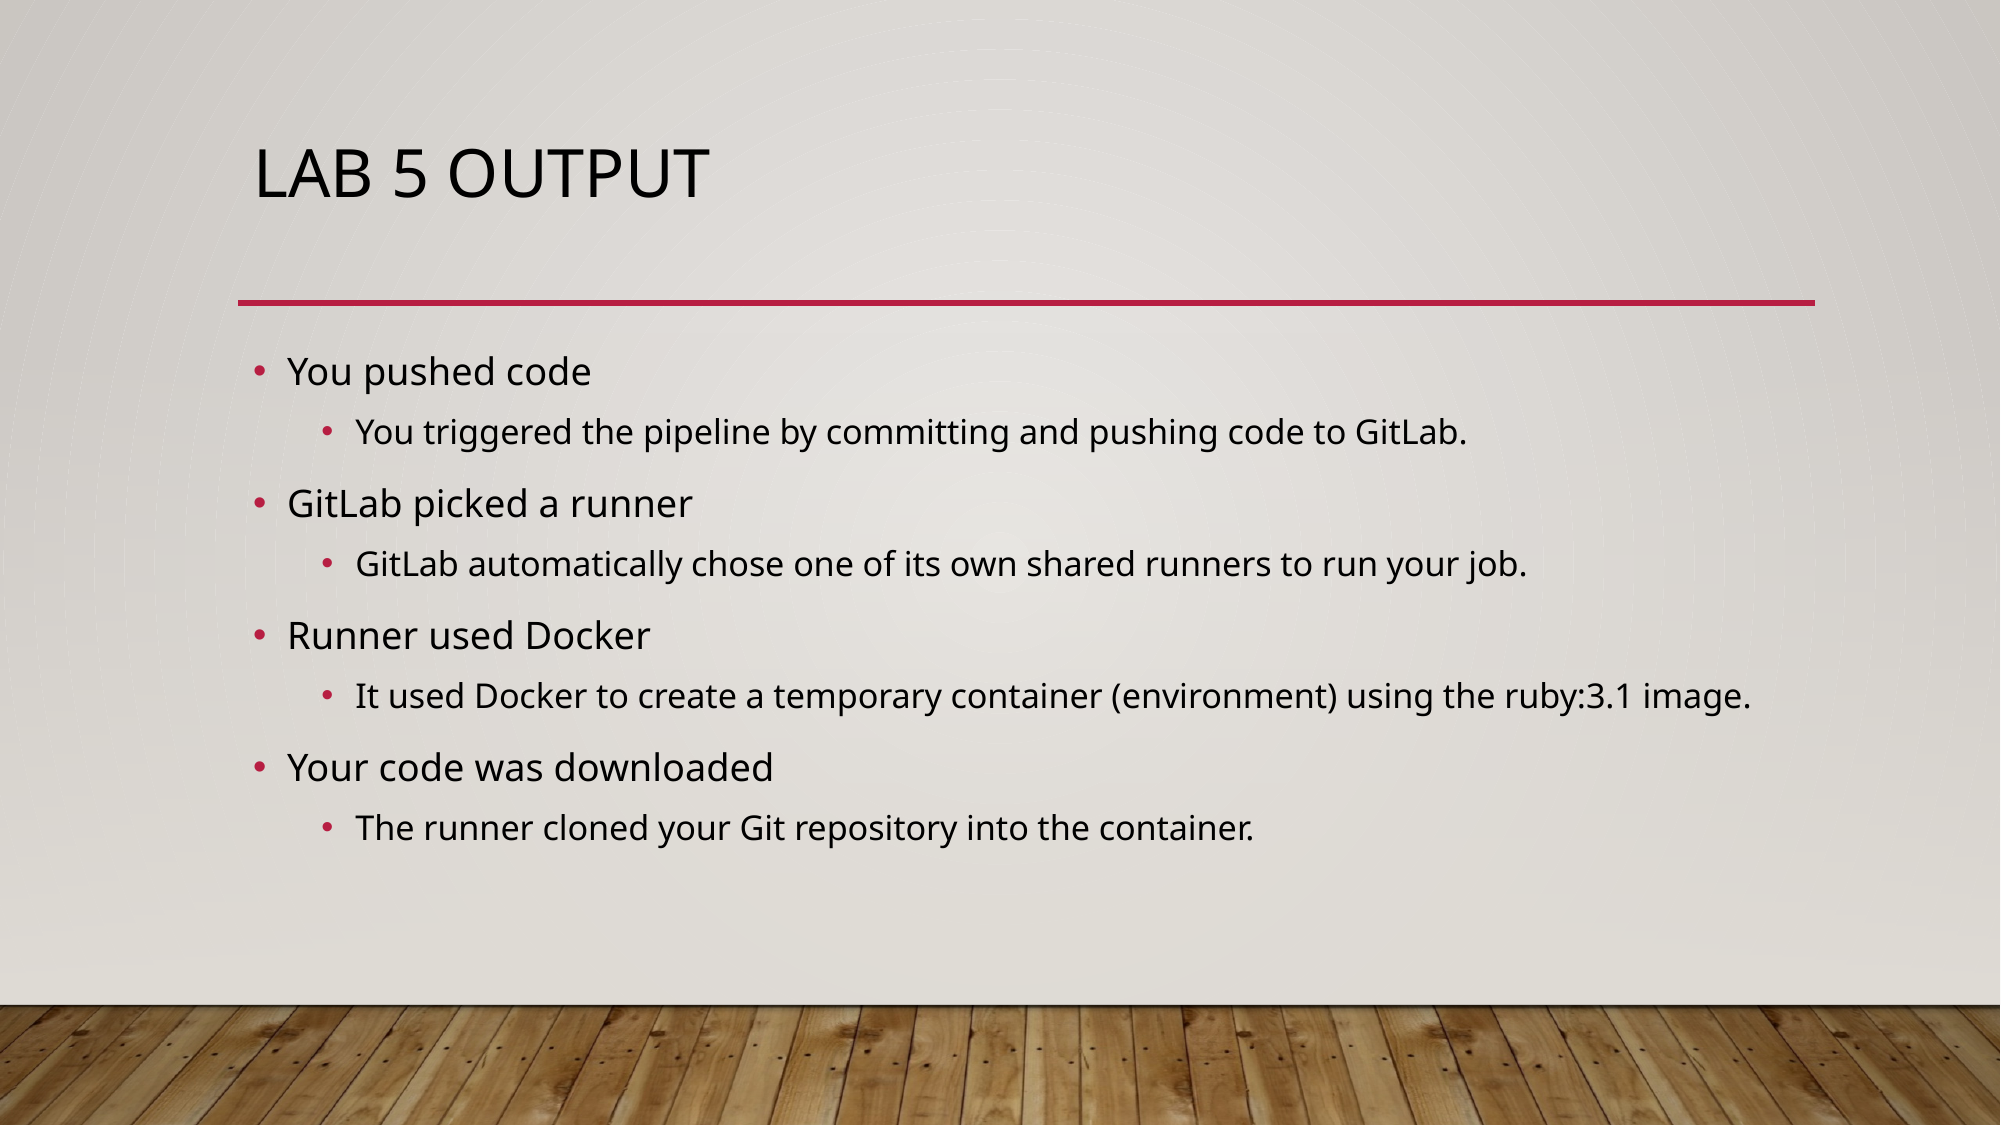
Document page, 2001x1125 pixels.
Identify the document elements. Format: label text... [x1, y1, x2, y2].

title Lab 5 output [238, 131, 1814, 305]
list You pushed code You triggered the pipeline by committing and pushing code to GitLab. GitLab picked a runner GitLab automatically chose one of its own shared runners to run your job. Runner used Docker It used Docker to create a temporary container (environment) using the ruby:3.1 image. Your code was downloaded The runner cloned your Git repository into the container. [238, 330, 1814, 897]
picture [0, 1005, 2000, 1125]
